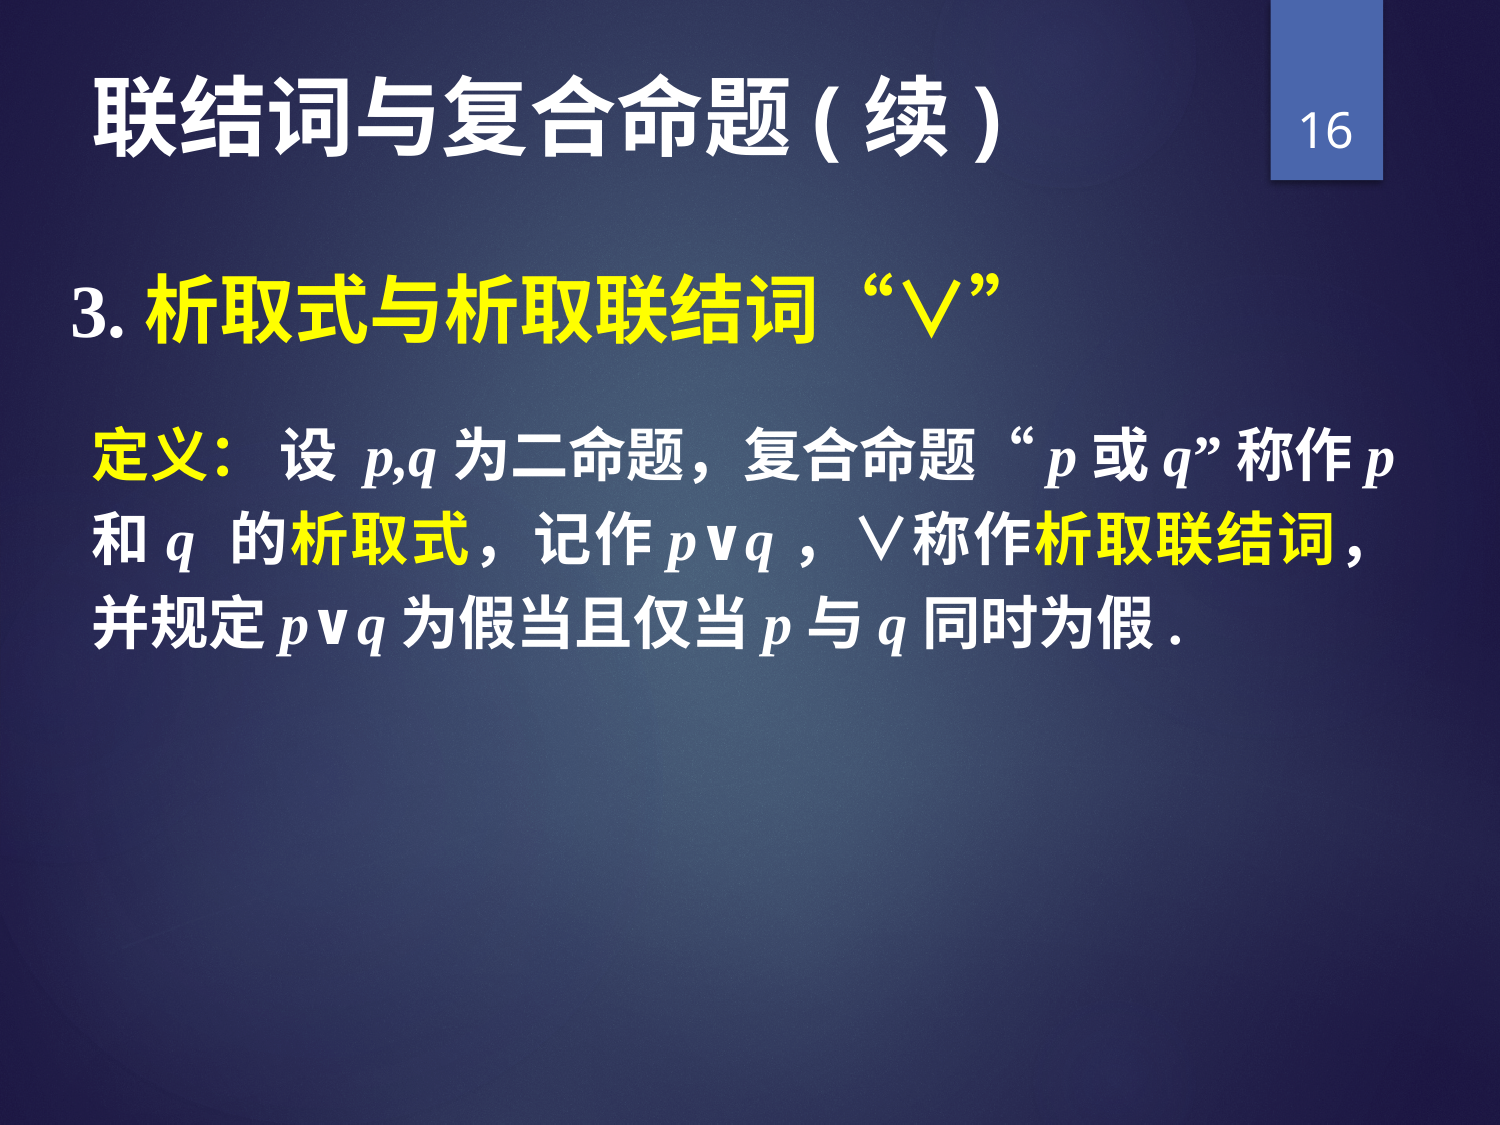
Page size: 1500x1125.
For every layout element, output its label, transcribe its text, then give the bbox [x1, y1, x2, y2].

text_box 3.析取式与析取联结词“∨” [55, 255, 1060, 361]
list 定义： 设 p,q为二命题，复合命题“p或q”称作p和q 的析取式，记作p∨q，∨称作析取联结词，并规定p∨q为假当且仅当p与q同时为假. [76, 397, 1412, 929]
title 联结词与复合命题(续) [76, 54, 1427, 236]
slide_number 16 [1273, 48, 1378, 175]
